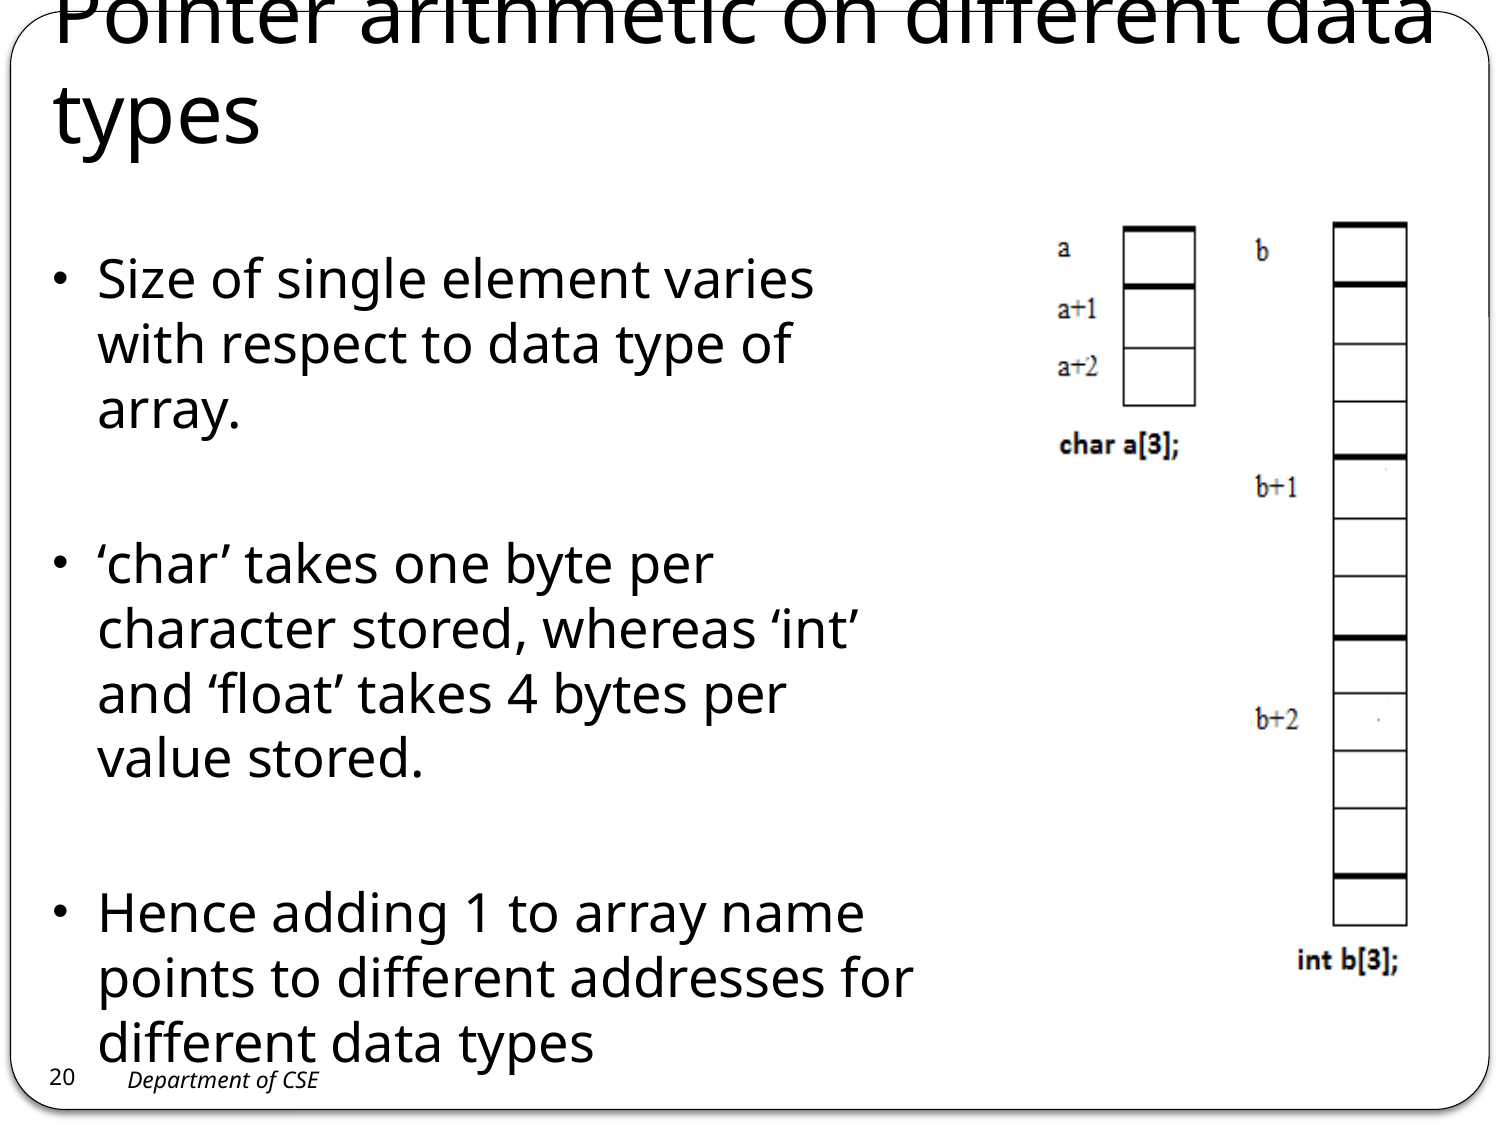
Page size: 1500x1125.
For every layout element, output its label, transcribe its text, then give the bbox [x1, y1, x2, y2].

picture [1037, 212, 1438, 1006]
slide_number 20 [24, 1050, 100, 1107]
list Size of single element varies with respect to data type of array. ‘char’ takes one byte per character stored, whereas ‘int’ and ‘float’ takes 4 bytes per value stored. Hence adding 1 to array name points to different addresses for different data types [37, 237, 938, 988]
footer Department of CSE [112, 1062, 763, 1100]
title Pointer arithmetic on different data types [37, 45, 1463, 175]
